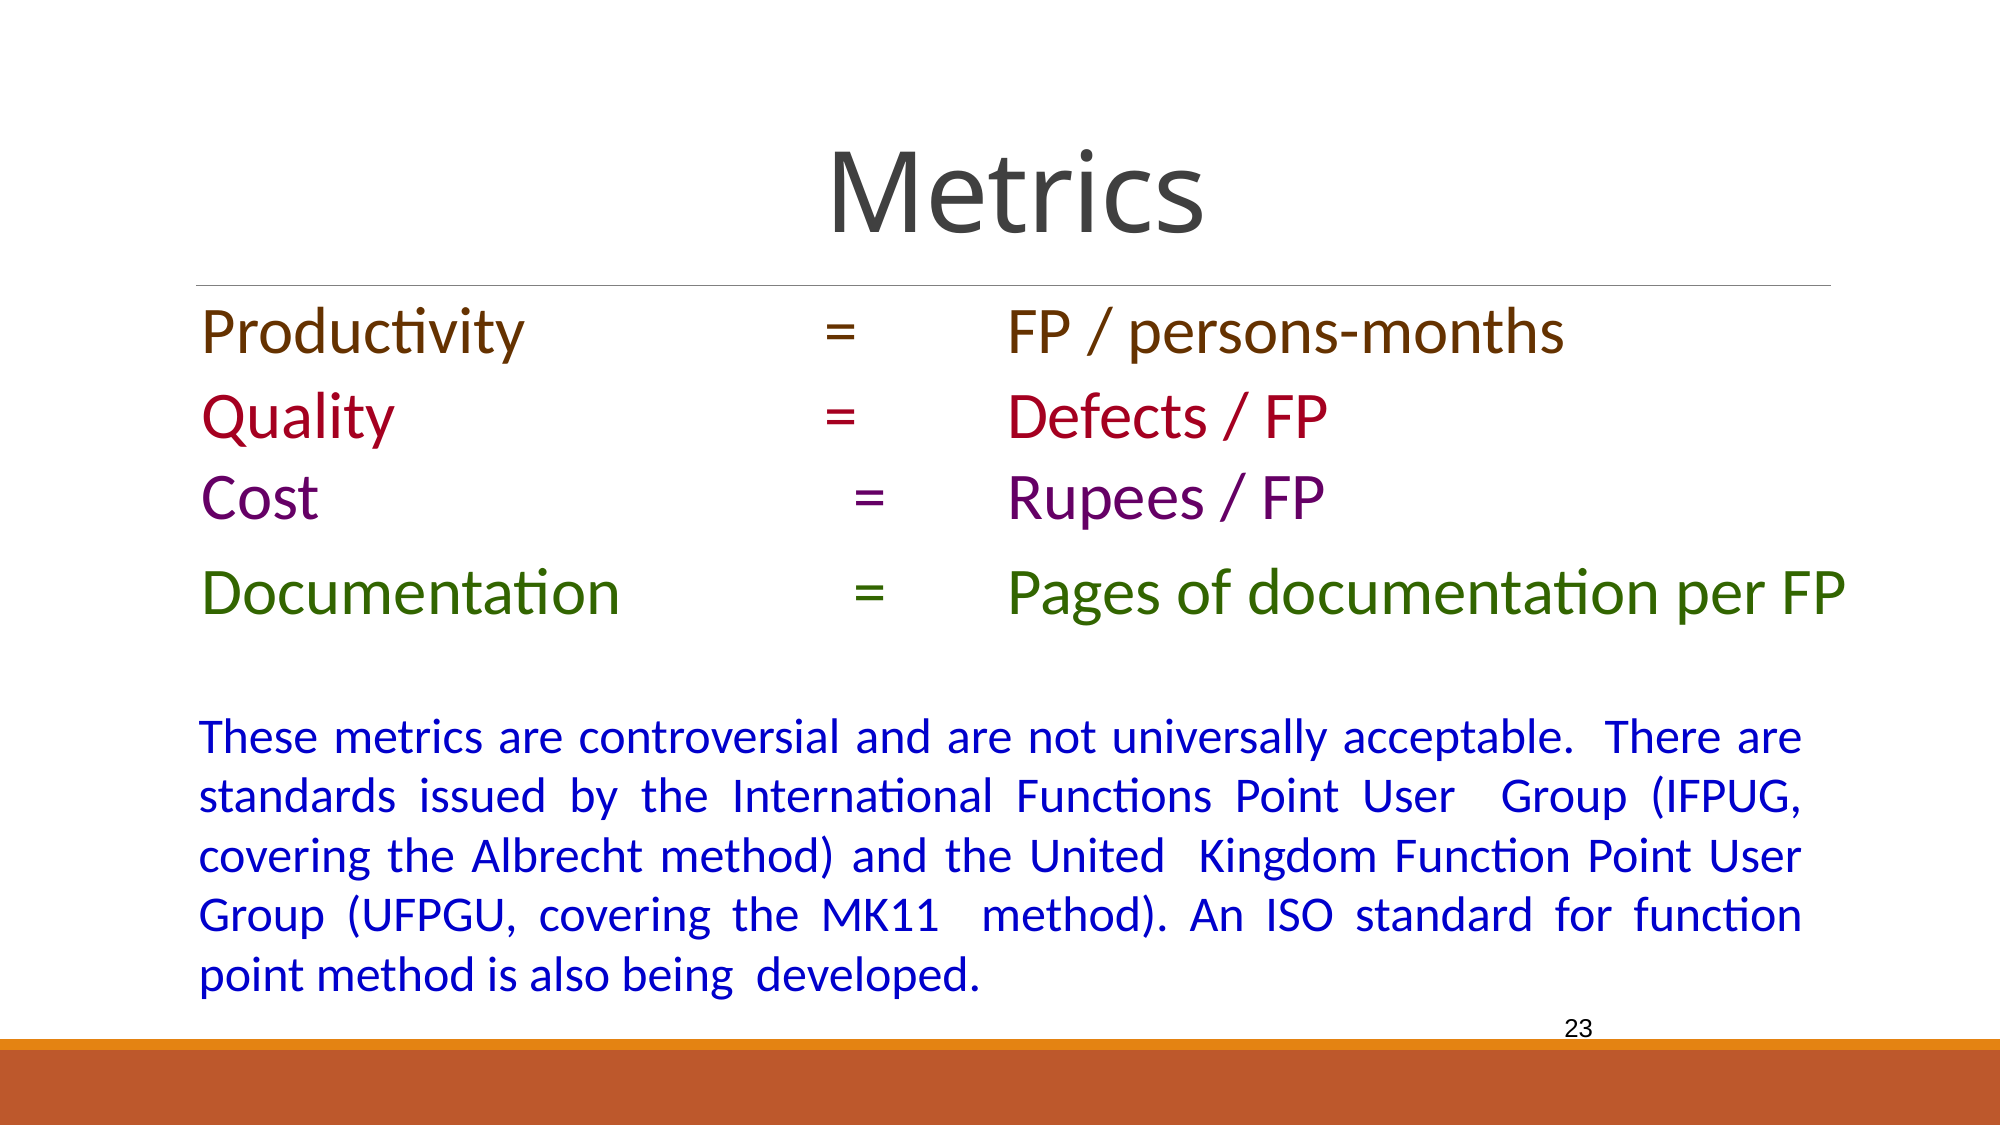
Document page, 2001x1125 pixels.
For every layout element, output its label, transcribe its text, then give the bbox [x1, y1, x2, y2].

table_header = = [726, 322, 946, 468]
text_box These metrics are controversial and are not universally acceptable. There are standards issued by the International Functions Point User Group (IFPUG, covering the Albrecht method) and the United Kingdom Function Point User Group (UFPGU, covering the MK11 method). An ISO standard for function point method is also being developed. [196, 704, 1804, 1003]
table_cell = [726, 570, 946, 631]
table_cell Documentation [197, 570, 726, 631]
table_cell Rupees / FP [946, 468, 1898, 570]
text_box 23 [1558, 1016, 1599, 1044]
table_header Productivity Quality [197, 322, 726, 468]
table_cell = [726, 468, 946, 570]
title Metrics [822, 65, 1516, 255]
table_cell Cost [197, 468, 726, 570]
table_header FP / persons-months Defects / FP [946, 322, 1898, 468]
table_cell Pages of documentation per FP [946, 570, 1898, 631]
